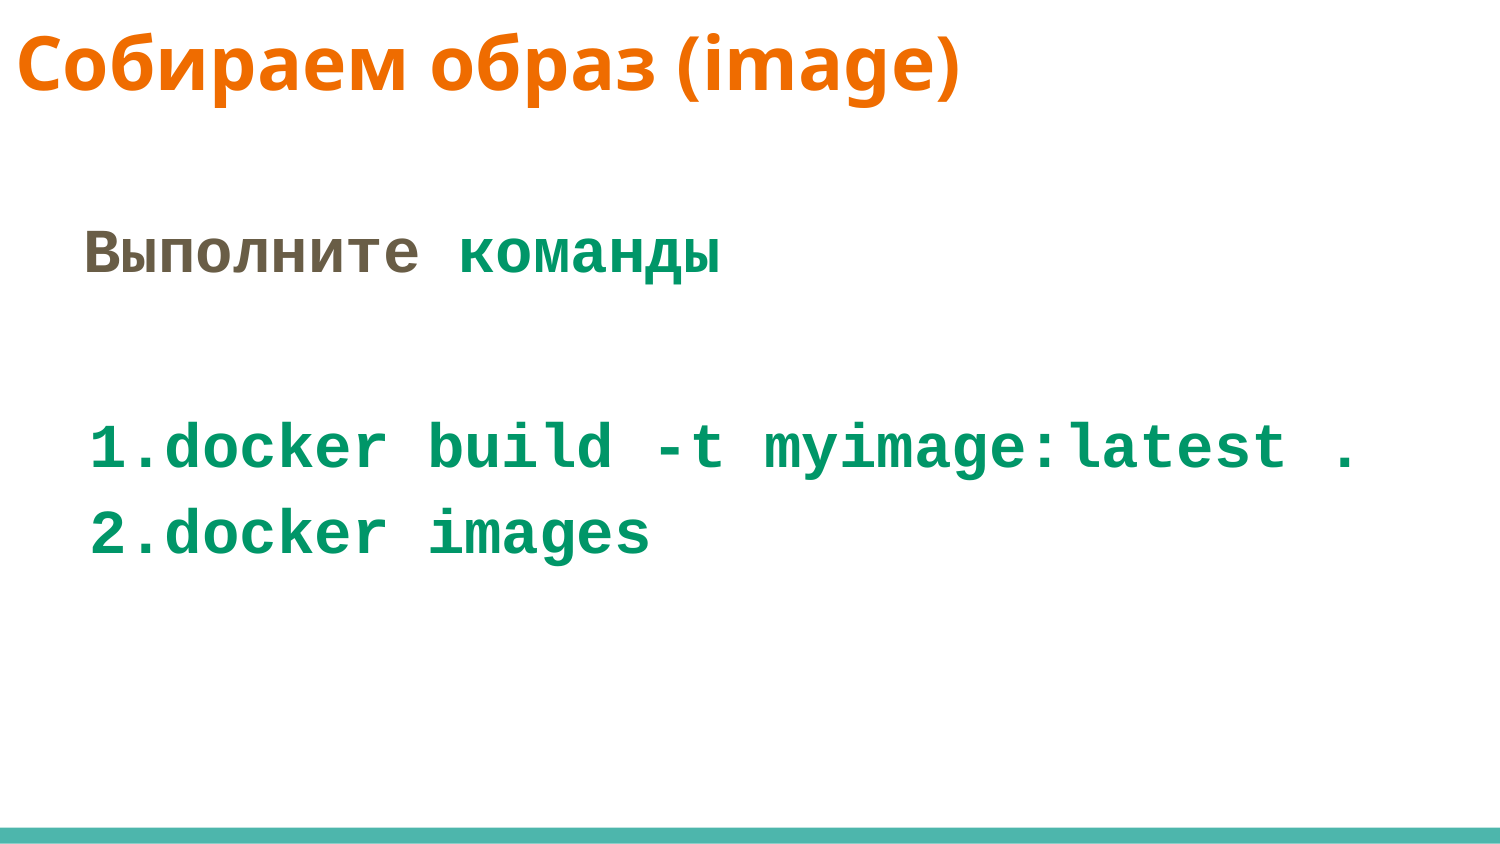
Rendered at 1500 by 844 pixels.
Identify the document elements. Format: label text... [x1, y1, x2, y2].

title Собираем образ (image) [0, 0, 1398, 116]
list Выполните команды docker build -t myimage:latest . docker images [68, 183, 1421, 660]
